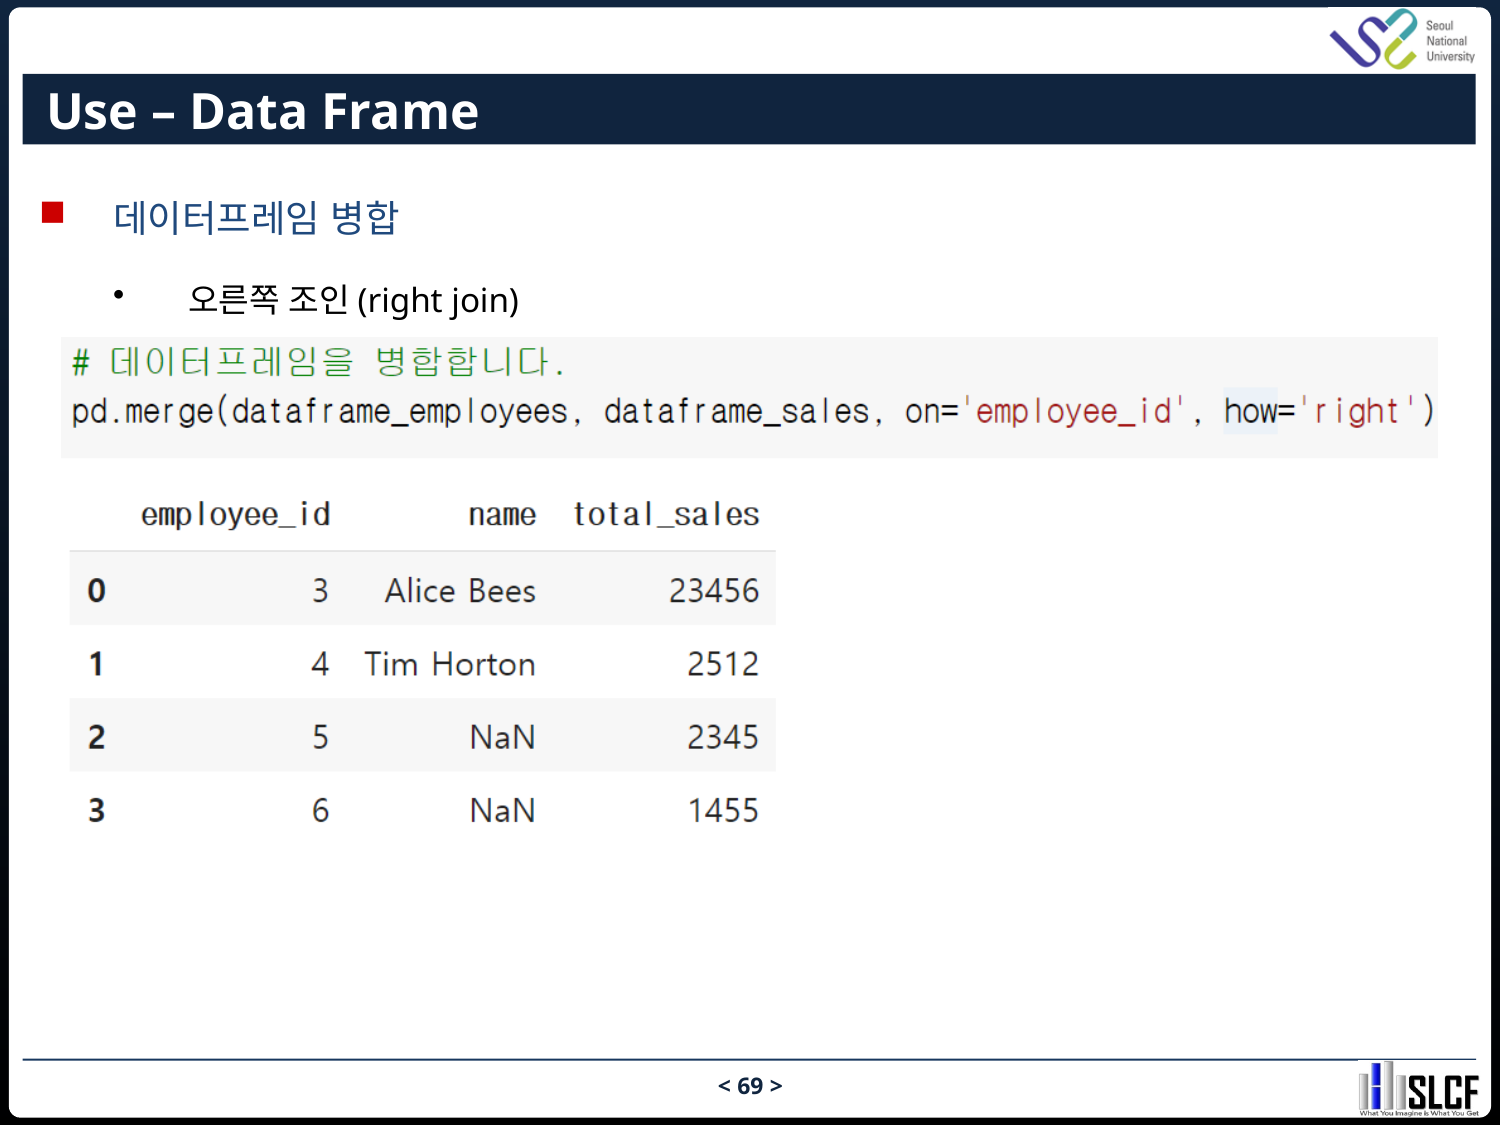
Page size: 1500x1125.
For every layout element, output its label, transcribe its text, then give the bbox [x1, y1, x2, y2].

list 데이터프레임 병합 오른쪽 조인(right join) [38, 172, 1377, 811]
picture [1328, 7, 1476, 70]
picture [1358, 1060, 1481, 1117]
picture [61, 337, 1439, 837]
title Use – Data Frame [22, 73, 1476, 145]
